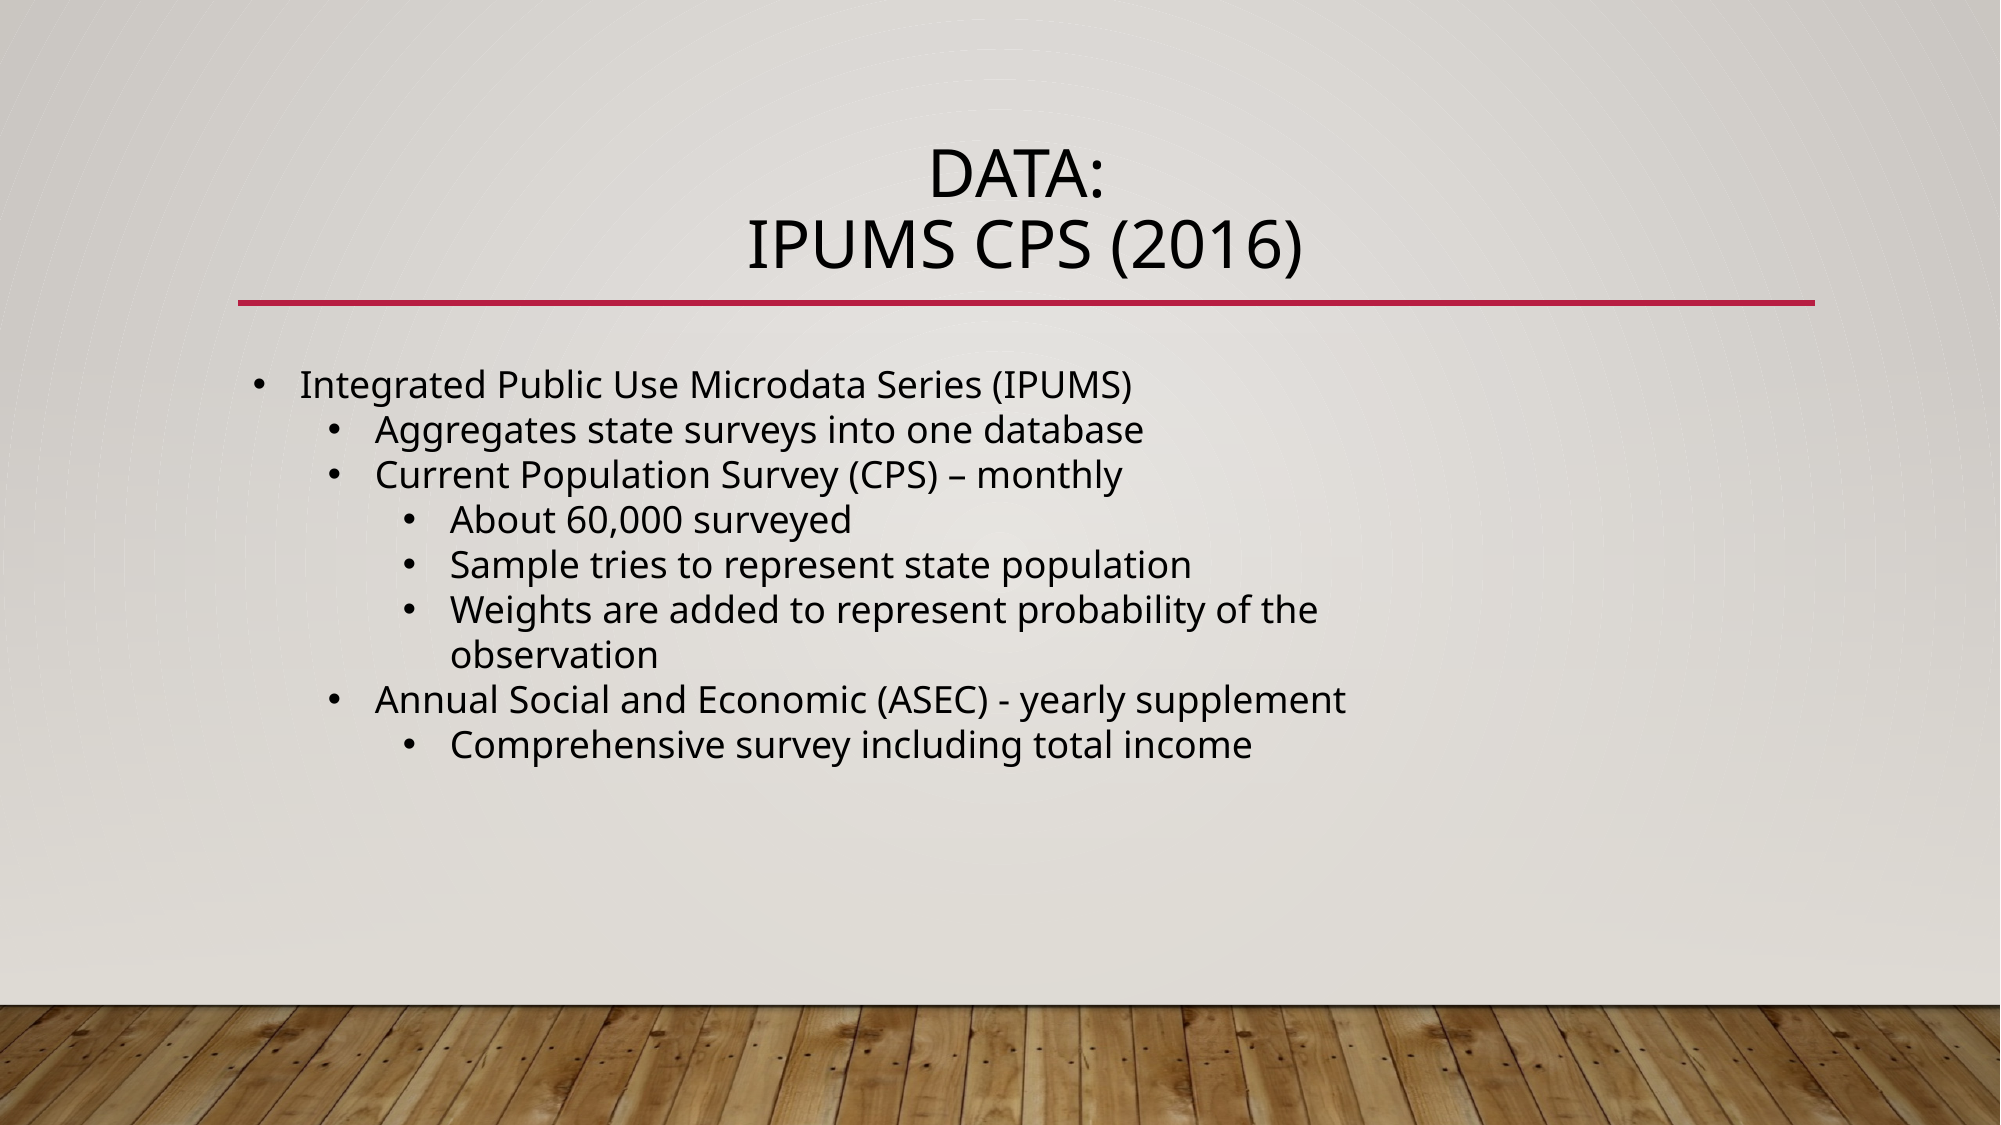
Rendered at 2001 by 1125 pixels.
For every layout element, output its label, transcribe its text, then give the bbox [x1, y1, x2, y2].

text_box Integrated Public Use Microdata Series (IPUMS) Aggregates state surveys into one database Current Population Survey (CPS) – monthly About 60,000 surveyed Sample tries to represent state population Weights are added to represent probability of the observation Annual Social and Economic (ASEC) - yearly supplement Comprehensive survey including total income [238, 353, 1531, 864]
title DATA: Ipums CPS (2016) [238, 131, 1814, 305]
picture [0, 1005, 2000, 1125]
